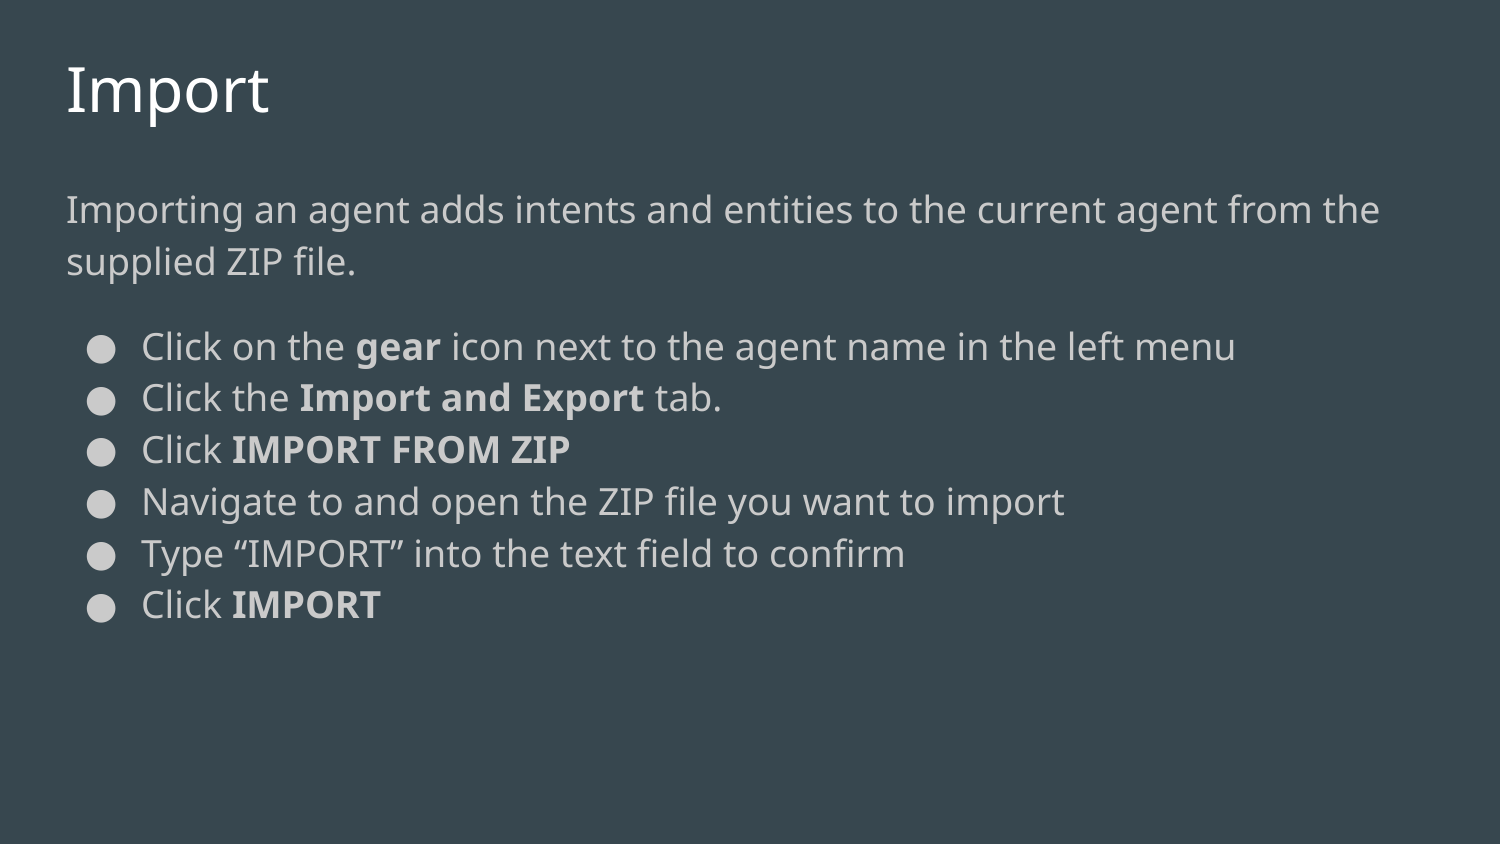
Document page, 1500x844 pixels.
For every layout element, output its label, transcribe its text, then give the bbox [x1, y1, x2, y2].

title Import [51, 35, 1449, 130]
list Importing an agent adds intents and entities to the current agent from the supplied ZIP file. Click on the gear icon next to the agent name in the left menu Click the Import and Export tab. Click IMPORT FROM ZIP Navigate to and open the ZIP file you want to import Type “IMPORT” into the text field to confirm Click IMPORT [51, 164, 1449, 725]
